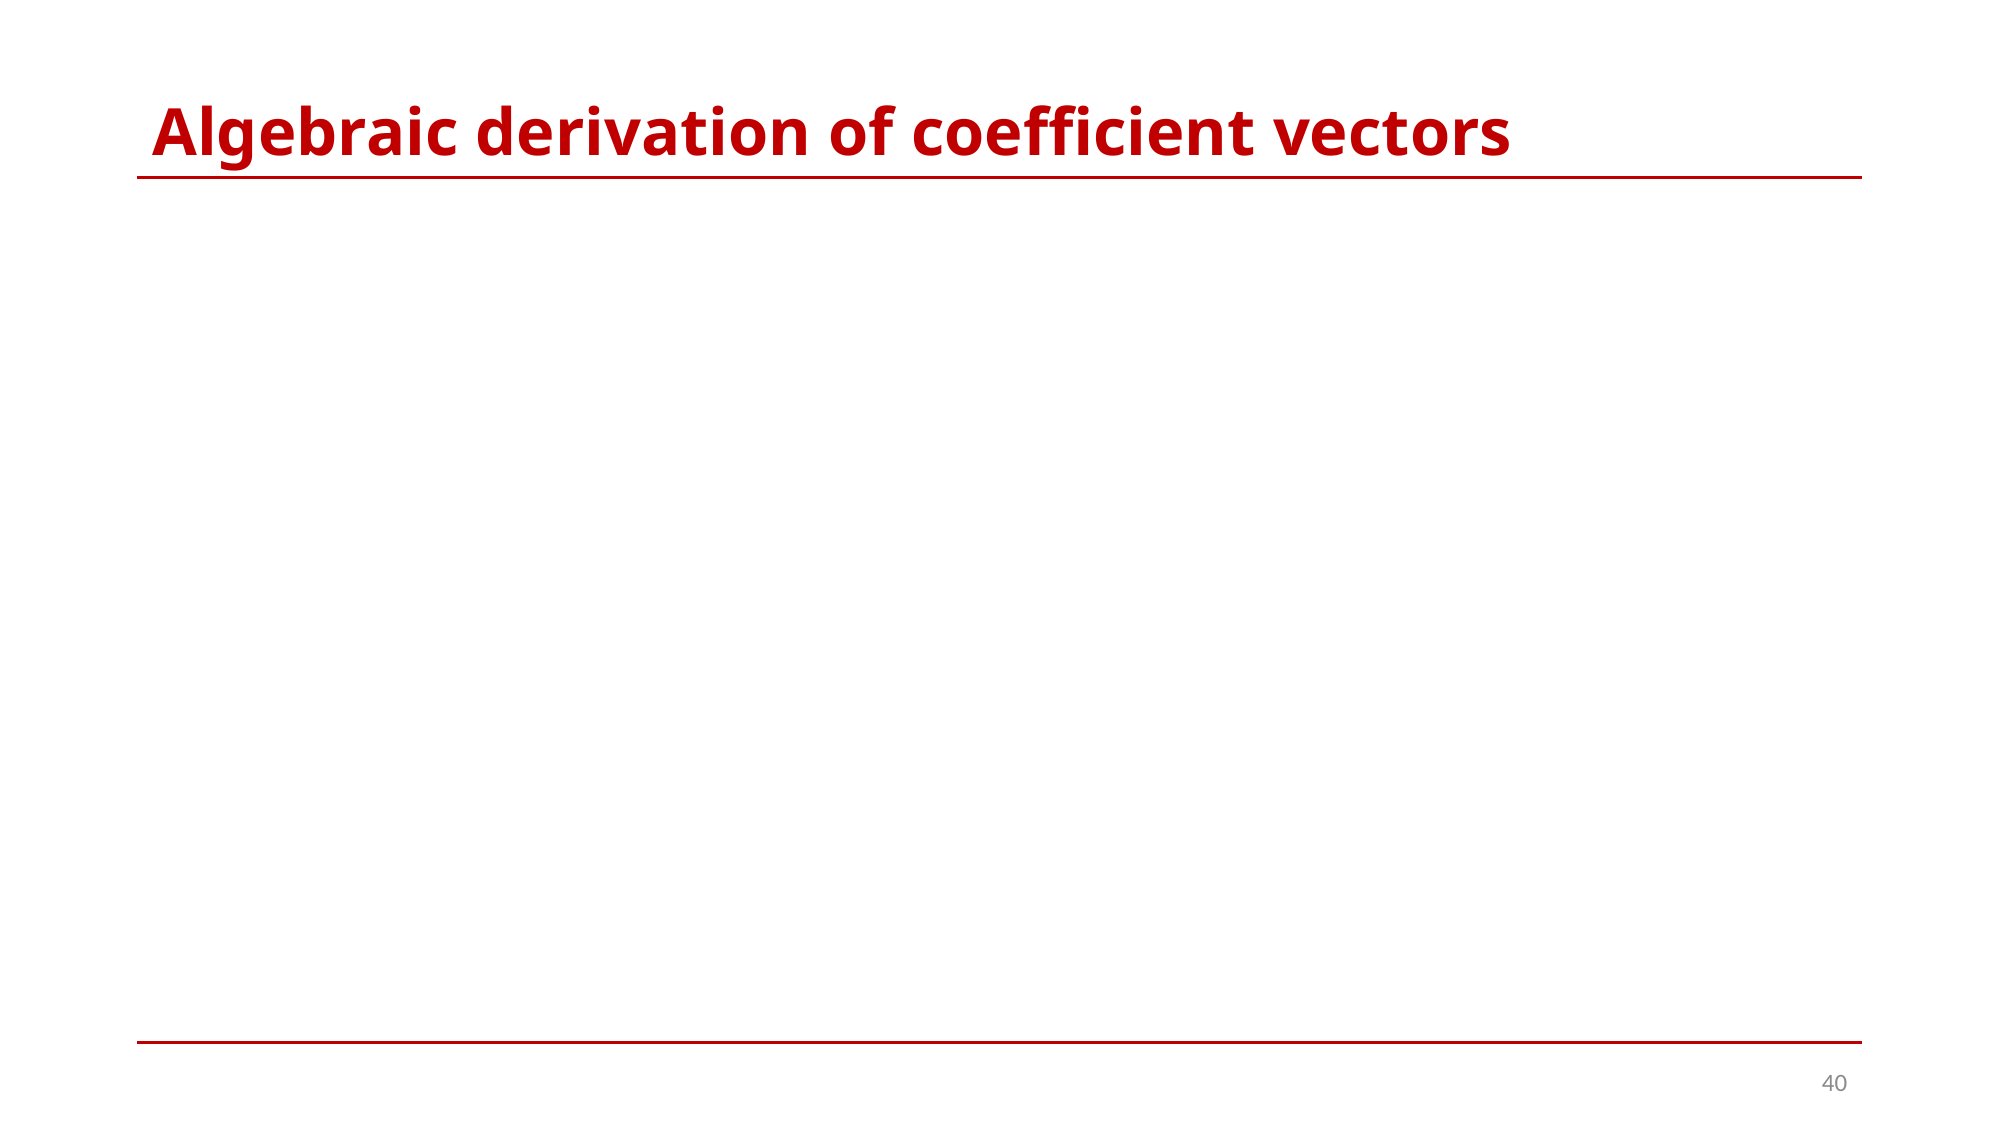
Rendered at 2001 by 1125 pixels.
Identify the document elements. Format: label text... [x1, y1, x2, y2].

slide_number 40 [1412, 1051, 1863, 1111]
